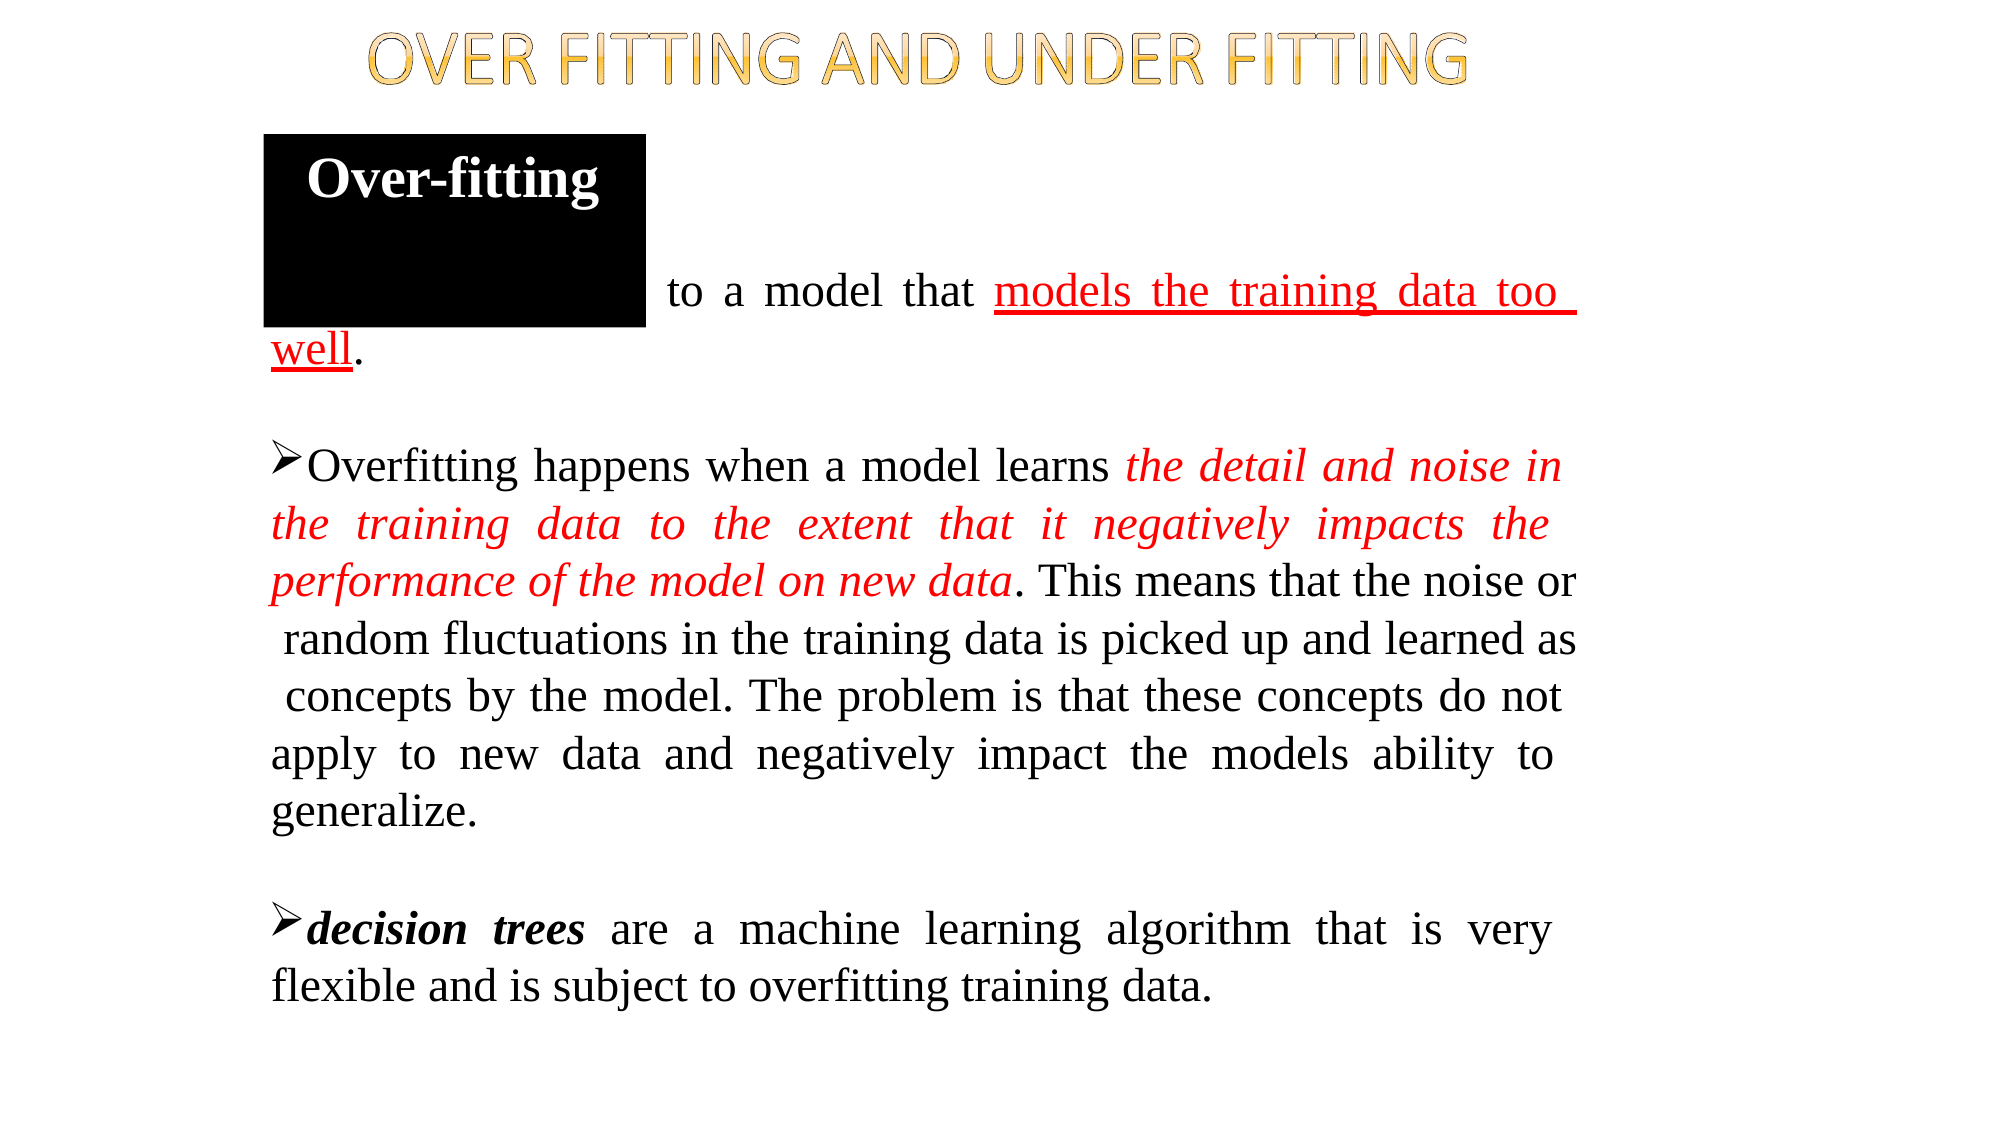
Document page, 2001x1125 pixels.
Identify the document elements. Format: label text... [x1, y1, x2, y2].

text_box Overfitting refers to a model that models the training data too well. Overfitting happens when a model learns the detail and noise in the training data to the extent that it negatively impacts the performance of the model on new data. This means that the noise or random fluctuations in the training data is picked up and learned as concepts by the model. The problem is that these concepts do not apply to new data and negatively impact the models ability to generalize. decision trees are a machine learning algorithm that is very flexible and is subject to overfitting training data. [268, 256, 1578, 1012]
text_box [368, 32, 1467, 86]
title Over-fitting [263, 134, 646, 328]
